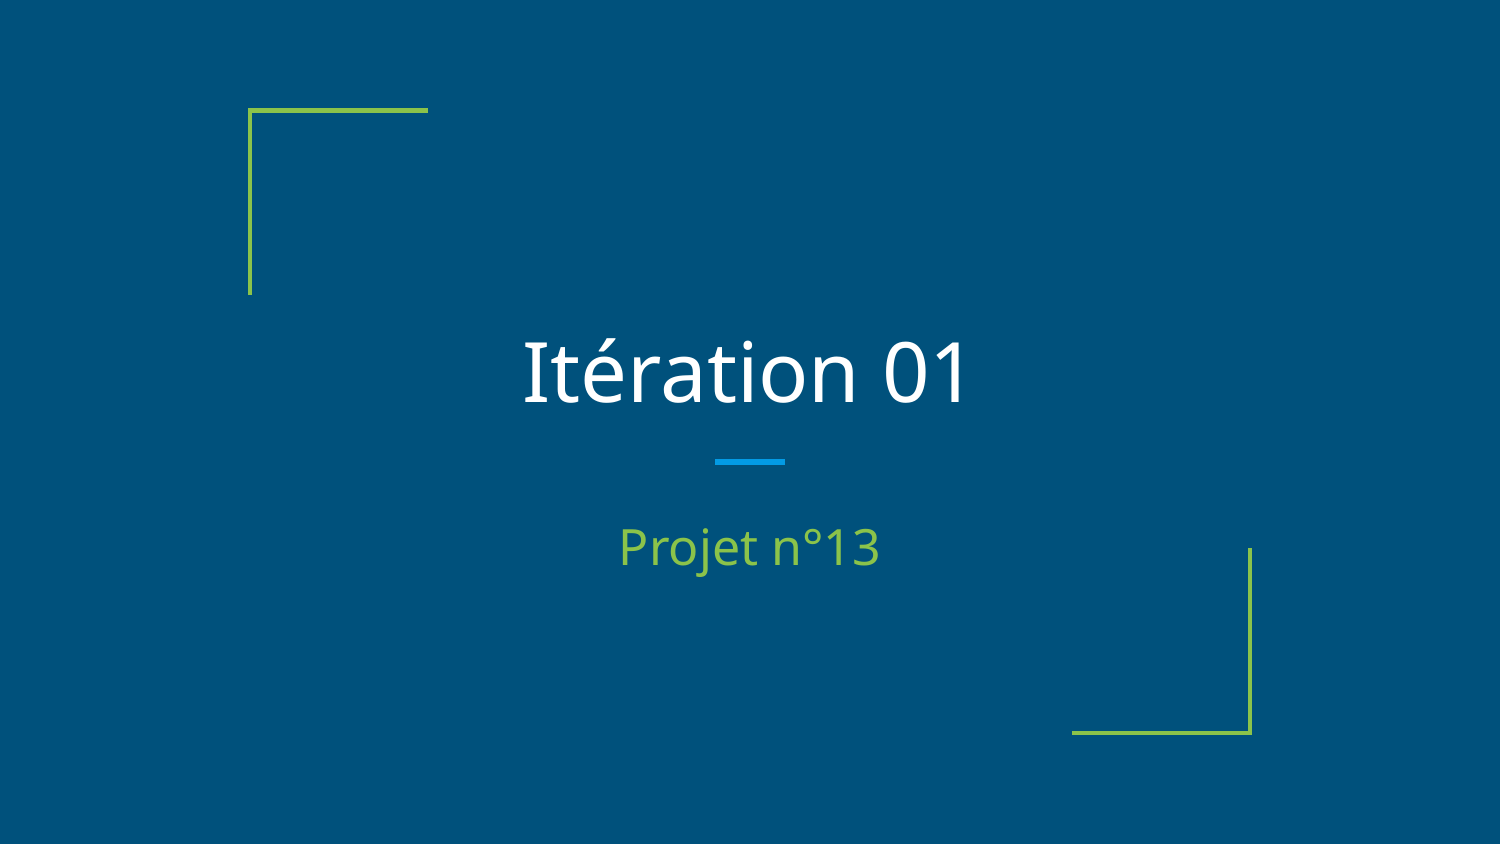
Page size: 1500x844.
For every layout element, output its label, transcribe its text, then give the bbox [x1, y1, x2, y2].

subtitle Projet n°13 [275, 500, 1225, 650]
title Itération 01 [275, 195, 1225, 435]
